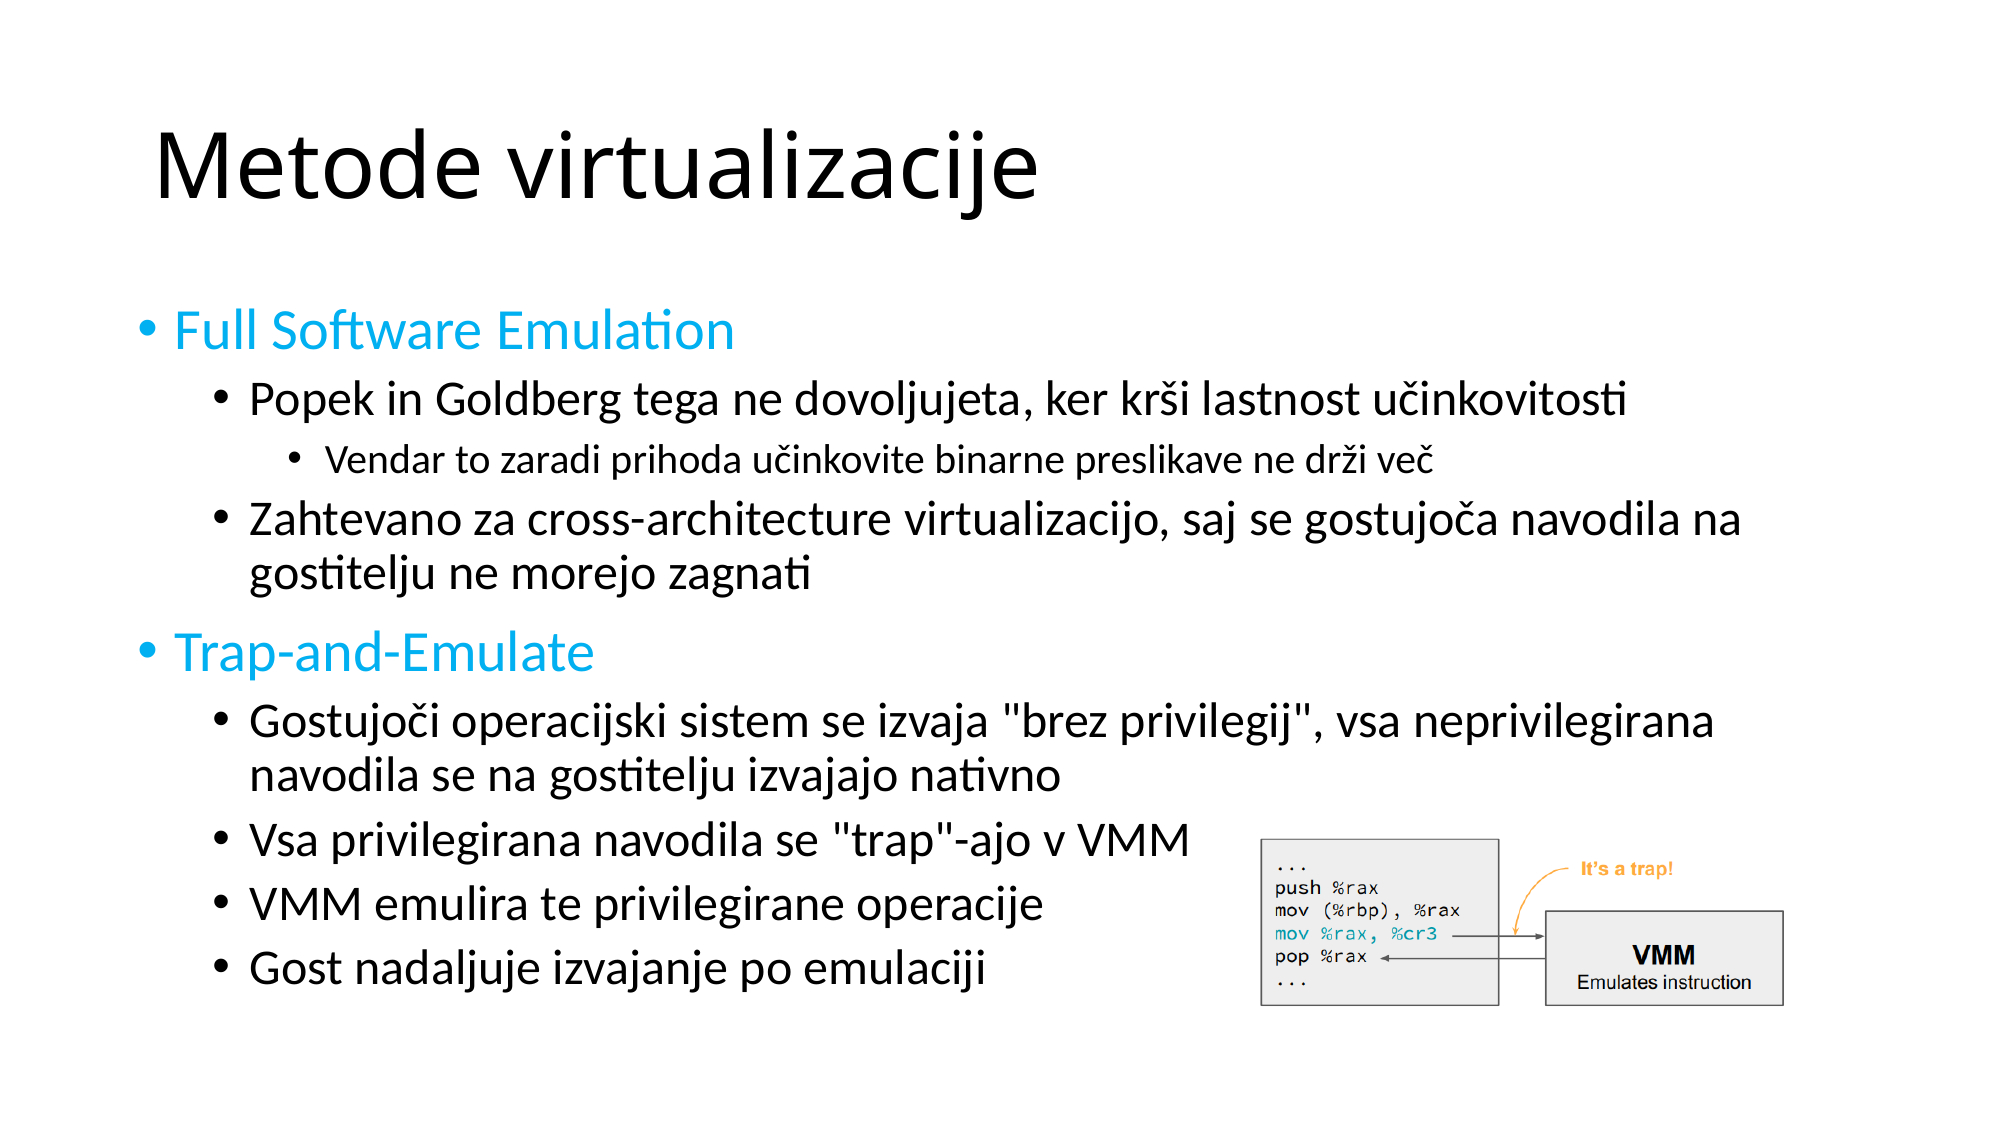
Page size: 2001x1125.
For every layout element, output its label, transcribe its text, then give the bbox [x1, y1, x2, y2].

title Metode virtualizacije [137, 59, 1863, 278]
list Full Software Emulation Popek in Goldberg tega ne dovoljujeta, ker krši lastnost učinkovitosti Vendar to zaradi prihoda učinkovite binarne preslikave ne drži več Zahtevano za cross-architecture virtualizacijo, saj se gostujoča navodila na gostitelju ne morejo zagnati Trap-and-Emulate Gostujoči operacijski sistem se izvaja "brez privilegij", vsa neprivilegirana navodila se na gostitelju izvajajo nativno Vsa privilegirana navodila se "trap"-ajo v VMM VMM emulira te privilegirane operacije Gost nadaljuje izvajanje po emulaciji [137, 299, 1863, 1014]
picture [1254, 830, 1791, 1015]
